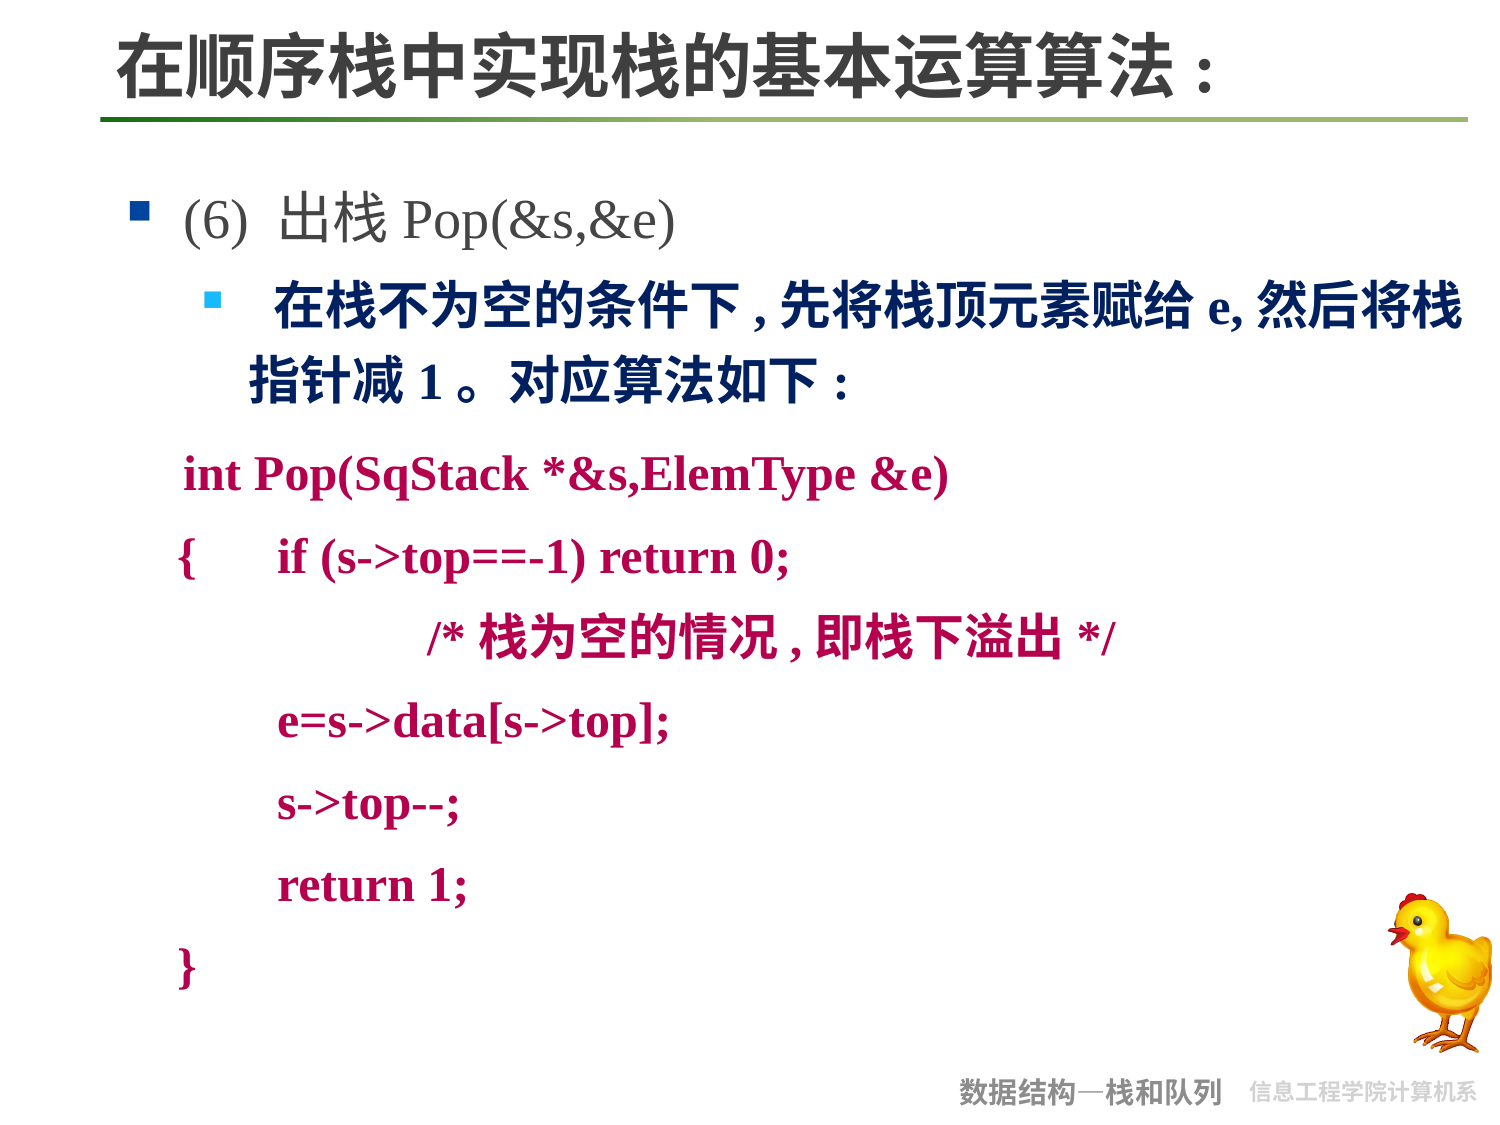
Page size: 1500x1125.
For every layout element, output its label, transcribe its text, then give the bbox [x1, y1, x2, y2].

list (6) 出栈Pop(&s,&e) 在栈不为空的条件下,先将栈顶元素赋给e,然后将栈指针减1。对应算法如下: int Pop(SqStack *&s,ElemType &e) { if (s->top==-1) return 0; /*栈为空的情况,即栈下溢出*/ e=s->data[s->top]; s->top--; return 1; } [112, 160, 1482, 1027]
title 在顺序栈中实现栈的基本运算算法: [100, 19, 1463, 115]
picture [1352, 881, 1500, 1057]
